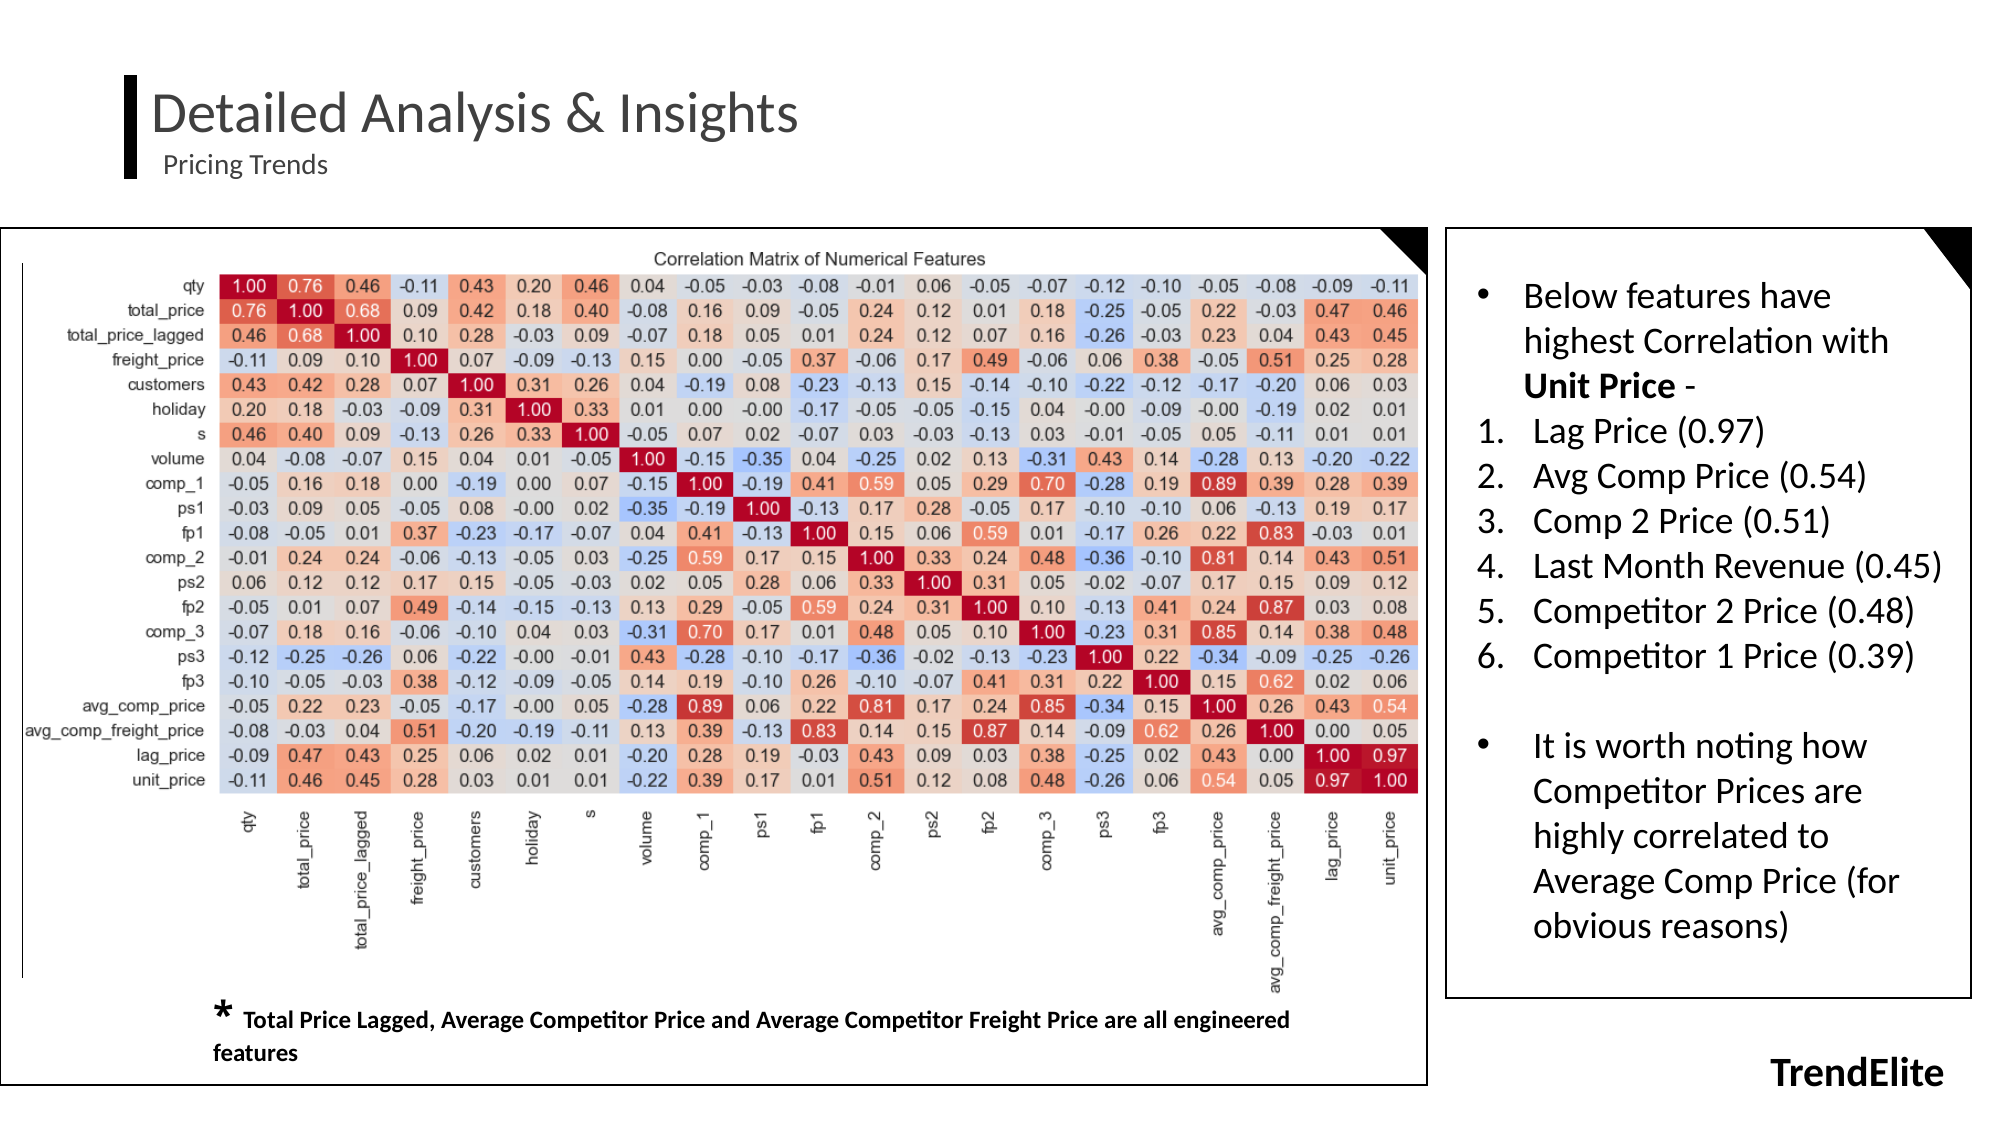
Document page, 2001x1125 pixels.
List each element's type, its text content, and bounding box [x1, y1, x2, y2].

text_box [1376, 226, 1429, 279]
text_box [1445, 227, 1972, 998]
text_box TrendElite [1755, 1037, 1985, 1103]
text_box [0, 227, 1428, 1086]
text_box Pricing Trends [148, 152, 394, 188]
text_box Detailed Analysis & Insights [43, 67, 908, 152]
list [23, 252, 1428, 998]
